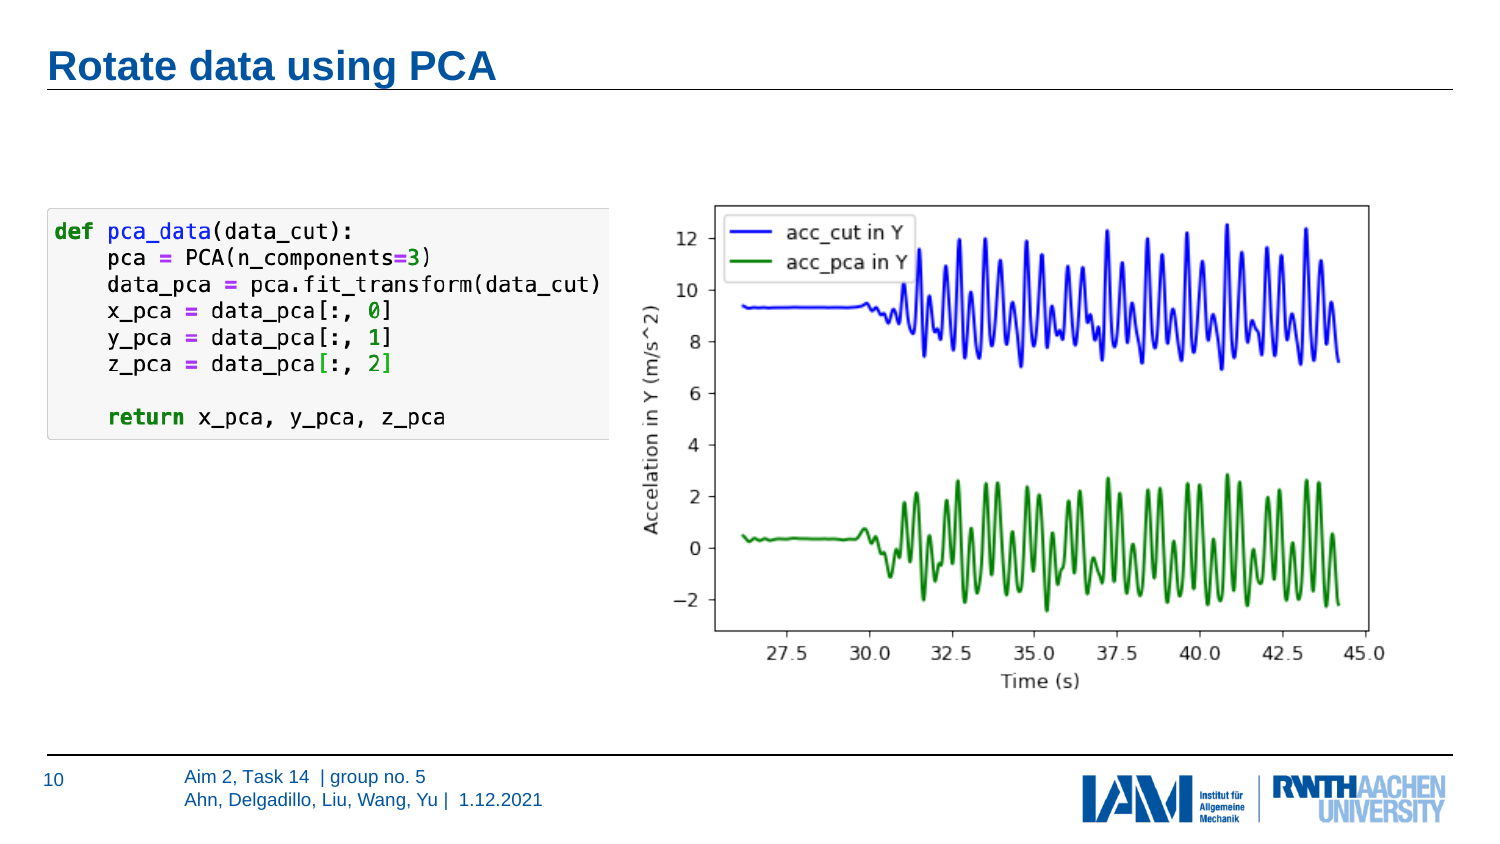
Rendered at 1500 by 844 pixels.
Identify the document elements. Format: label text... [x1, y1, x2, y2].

title Rotate data using PCA [47, 22, 1453, 89]
picture [46, 138, 1453, 702]
picture [1068, 752, 1459, 844]
